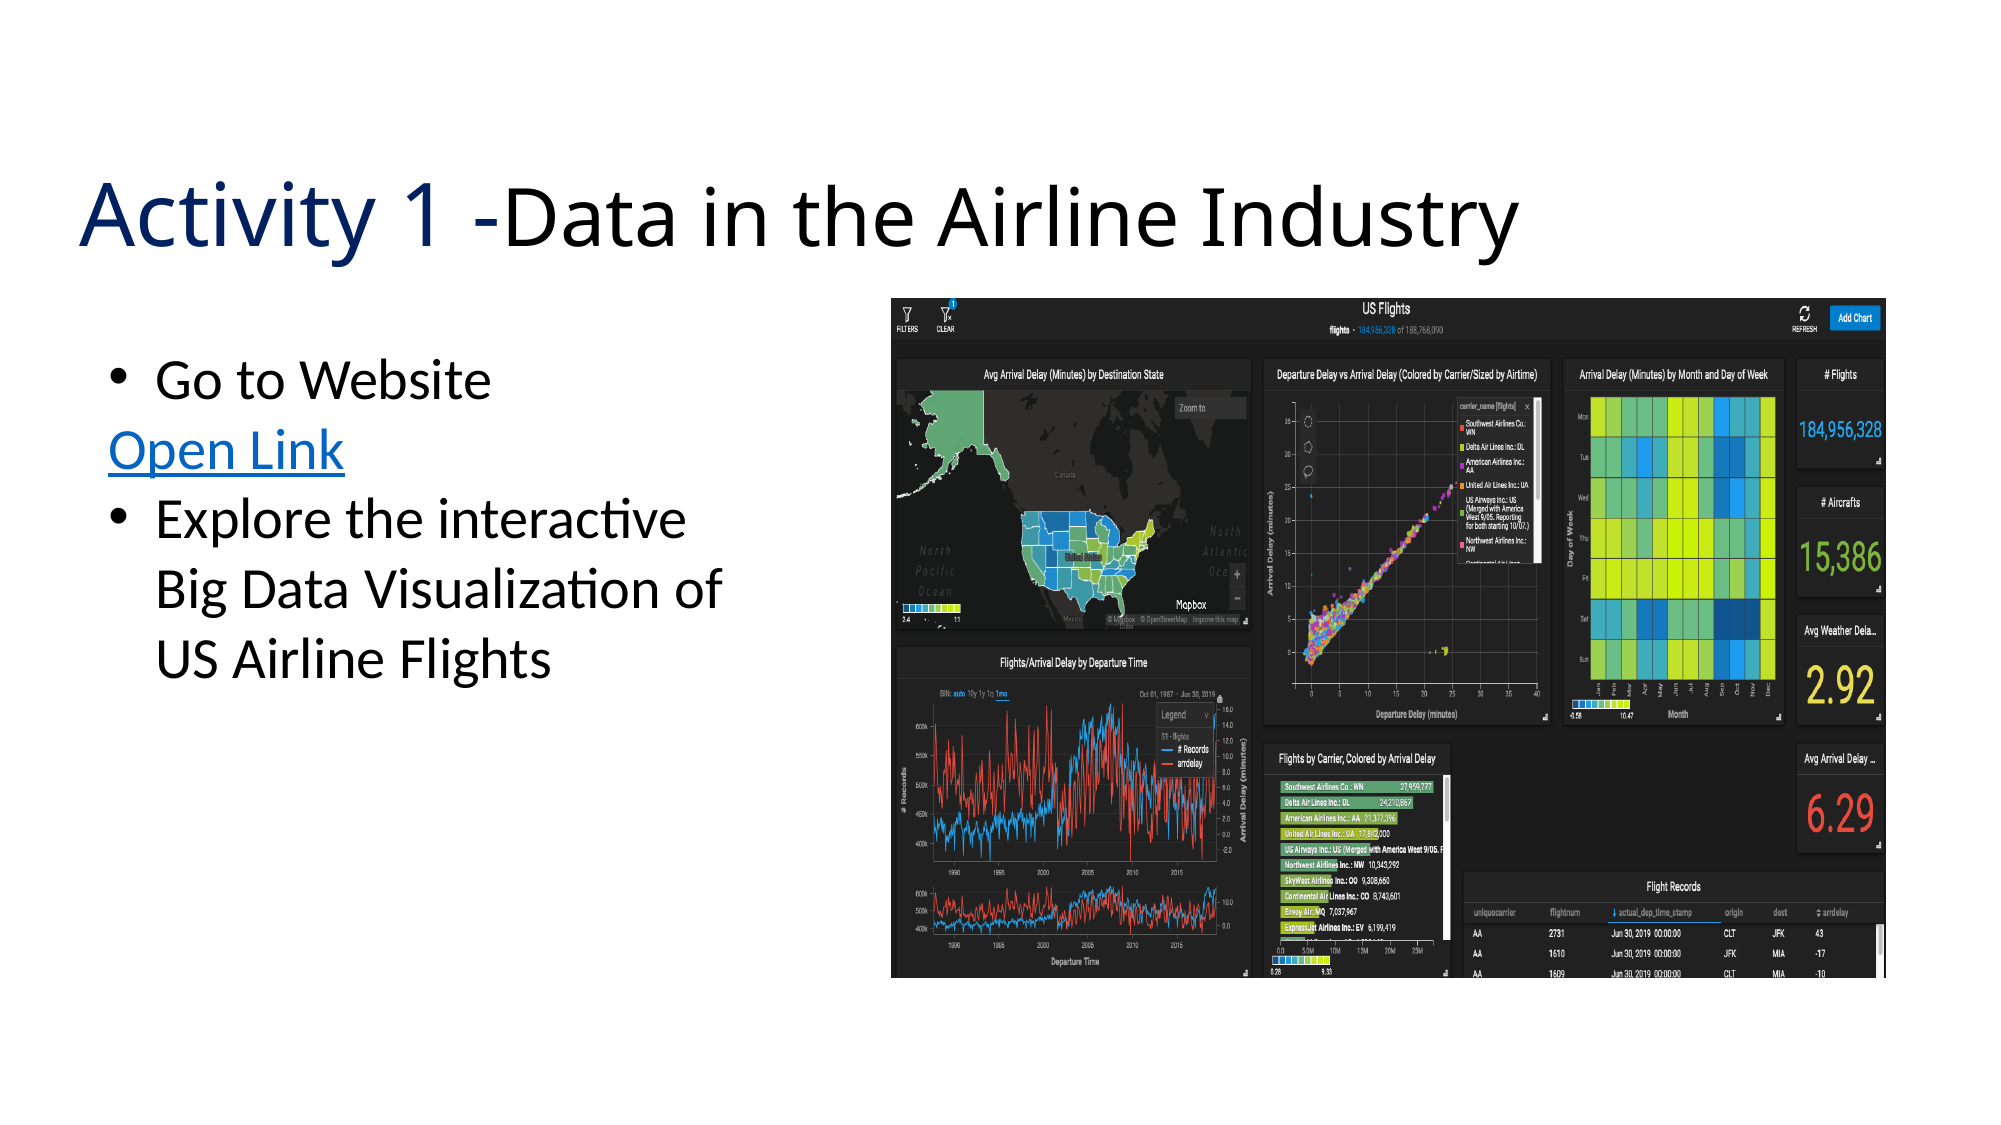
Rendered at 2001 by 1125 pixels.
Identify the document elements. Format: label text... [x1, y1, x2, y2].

picture [891, 298, 1886, 978]
text_box Go to Website Open Link Explore the interactive Big Data Visualization of US Airline Flights [93, 333, 785, 699]
title Activity 1 -Data in the Airline Industry [64, 163, 1790, 274]
